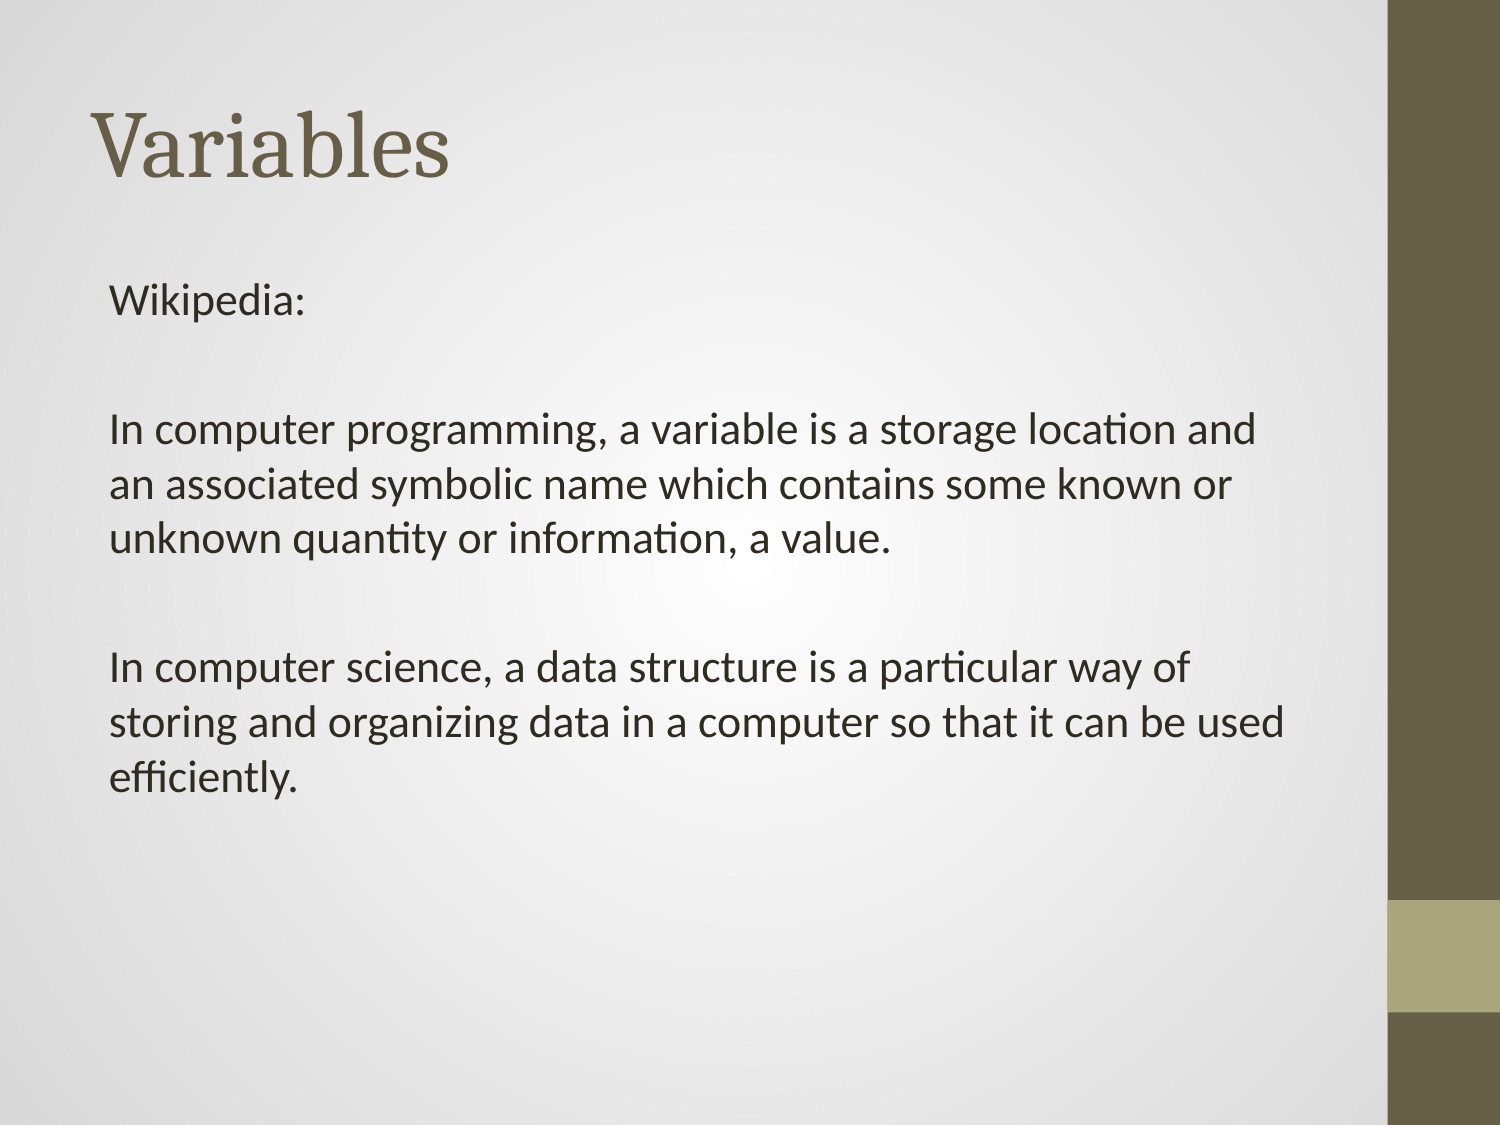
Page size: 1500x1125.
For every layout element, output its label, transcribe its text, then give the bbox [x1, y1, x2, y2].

list Wikipedia: In computer programming, a variable is a storage location and an associated symbolic name which contains some known or unknown quantity or information, a value. In computer science, a data structure is a particular way of storing and organizing data in a computer so that it can be used efficiently. [75, 262, 1325, 1050]
title Variables [75, 45, 1325, 233]
